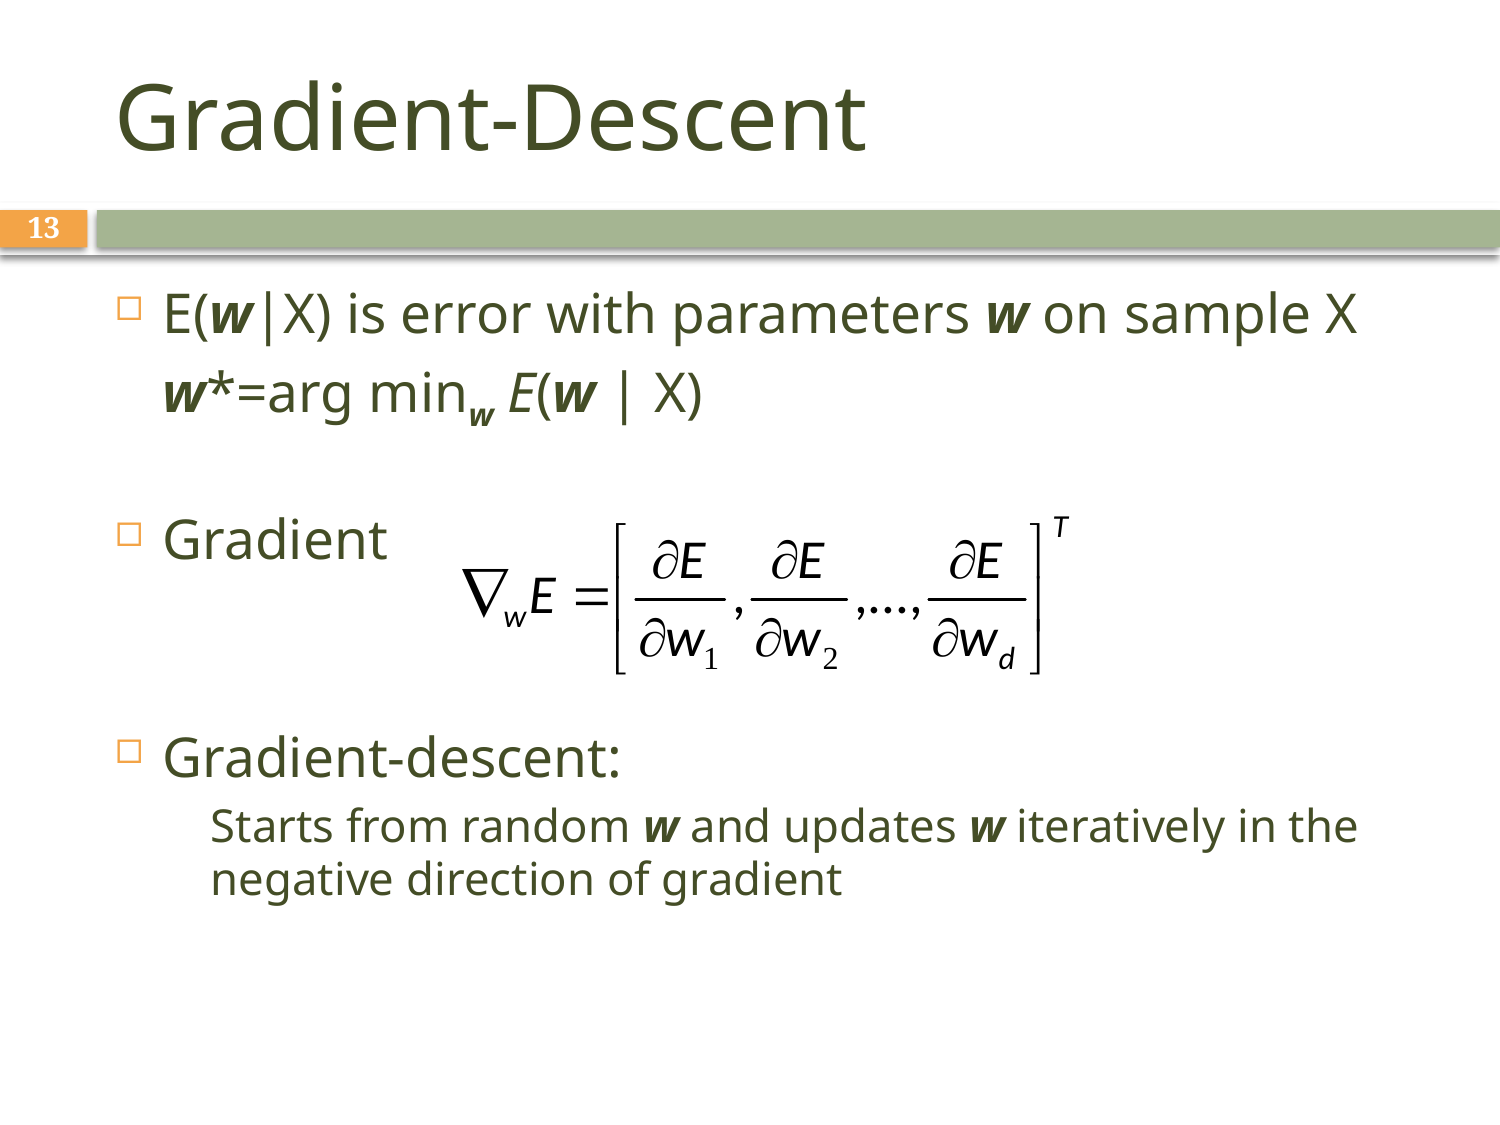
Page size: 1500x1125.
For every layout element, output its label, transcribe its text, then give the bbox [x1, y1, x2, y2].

slide_number 13 [0, 208, 88, 249]
list E(w|X) is error with parameters w on sample X w*=arg minw E(w | X) Gradient Gradient-descent: Starts from random w and updates w iteratively in the negative direction of gradient [100, 278, 1451, 917]
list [455, 503, 1080, 687]
title Gradient-Descent [100, 42, 1451, 185]
